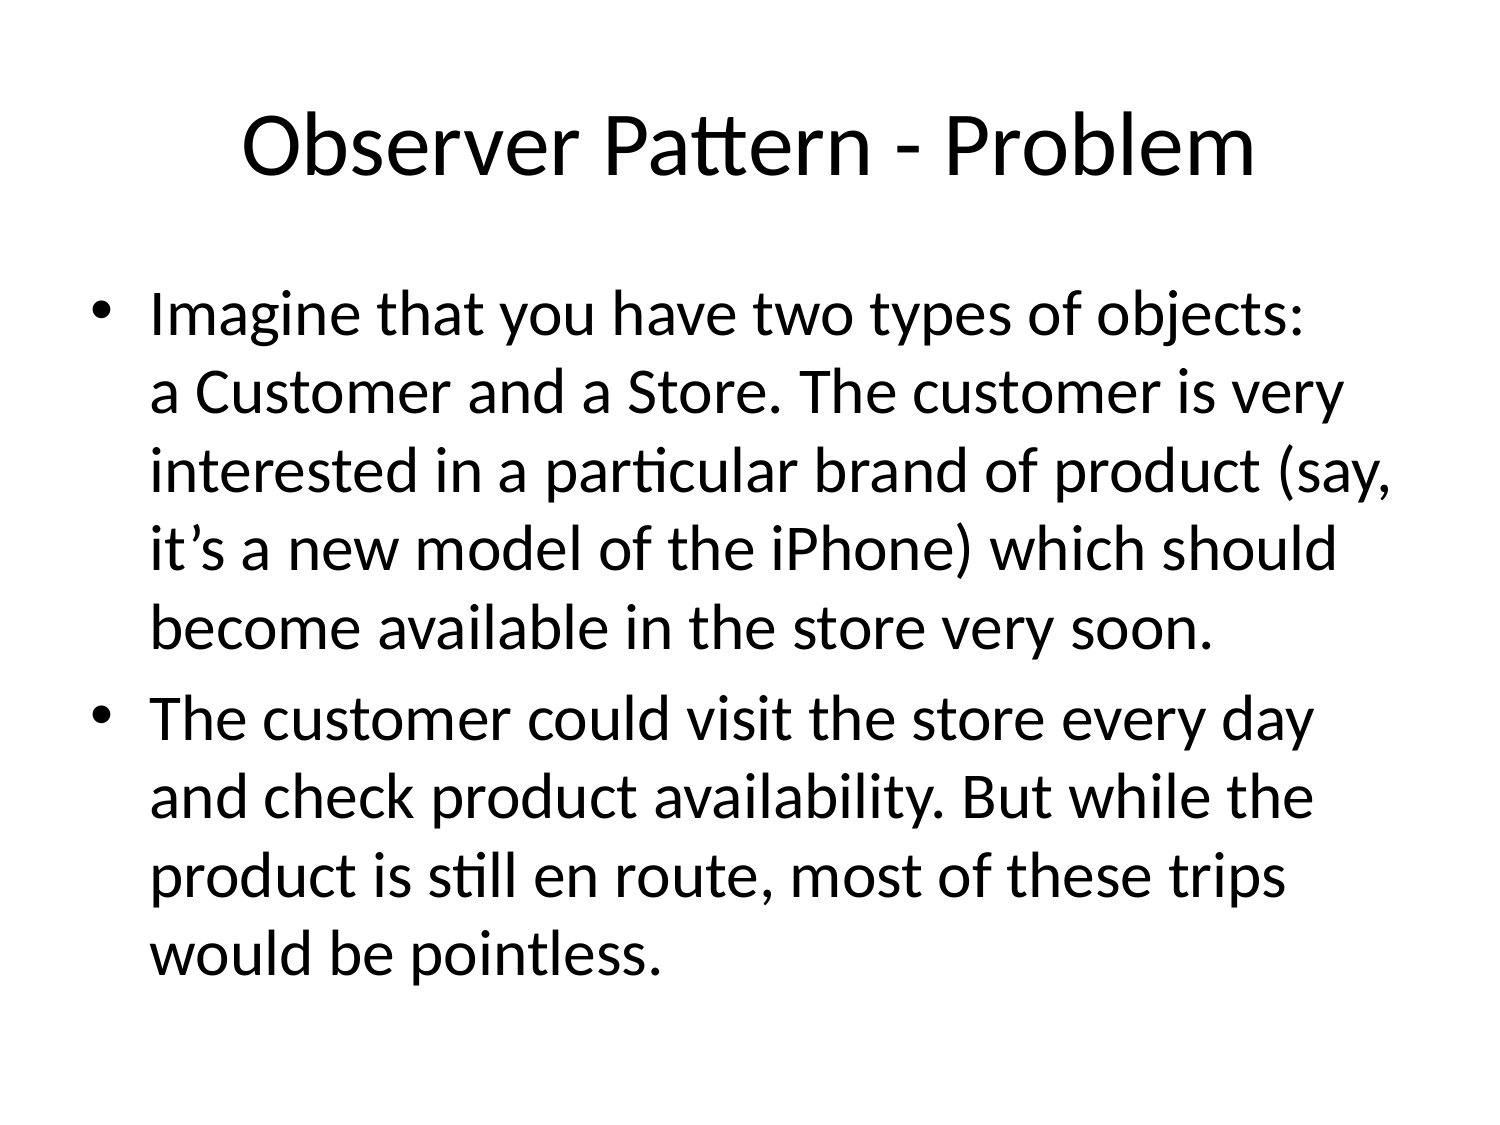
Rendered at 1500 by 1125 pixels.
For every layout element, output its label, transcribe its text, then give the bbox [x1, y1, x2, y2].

list Imagine that you have two types of objects: a Customer and a Store. The customer is very interested in a particular brand of product (say, it’s a new model of the iPhone) which should become available in the store very soon. The customer could visit the store every day and check product availability. But while the product is still en route, most of these trips would be pointless. [75, 262, 1425, 1005]
title Observer Pattern - Problem [75, 45, 1425, 233]
